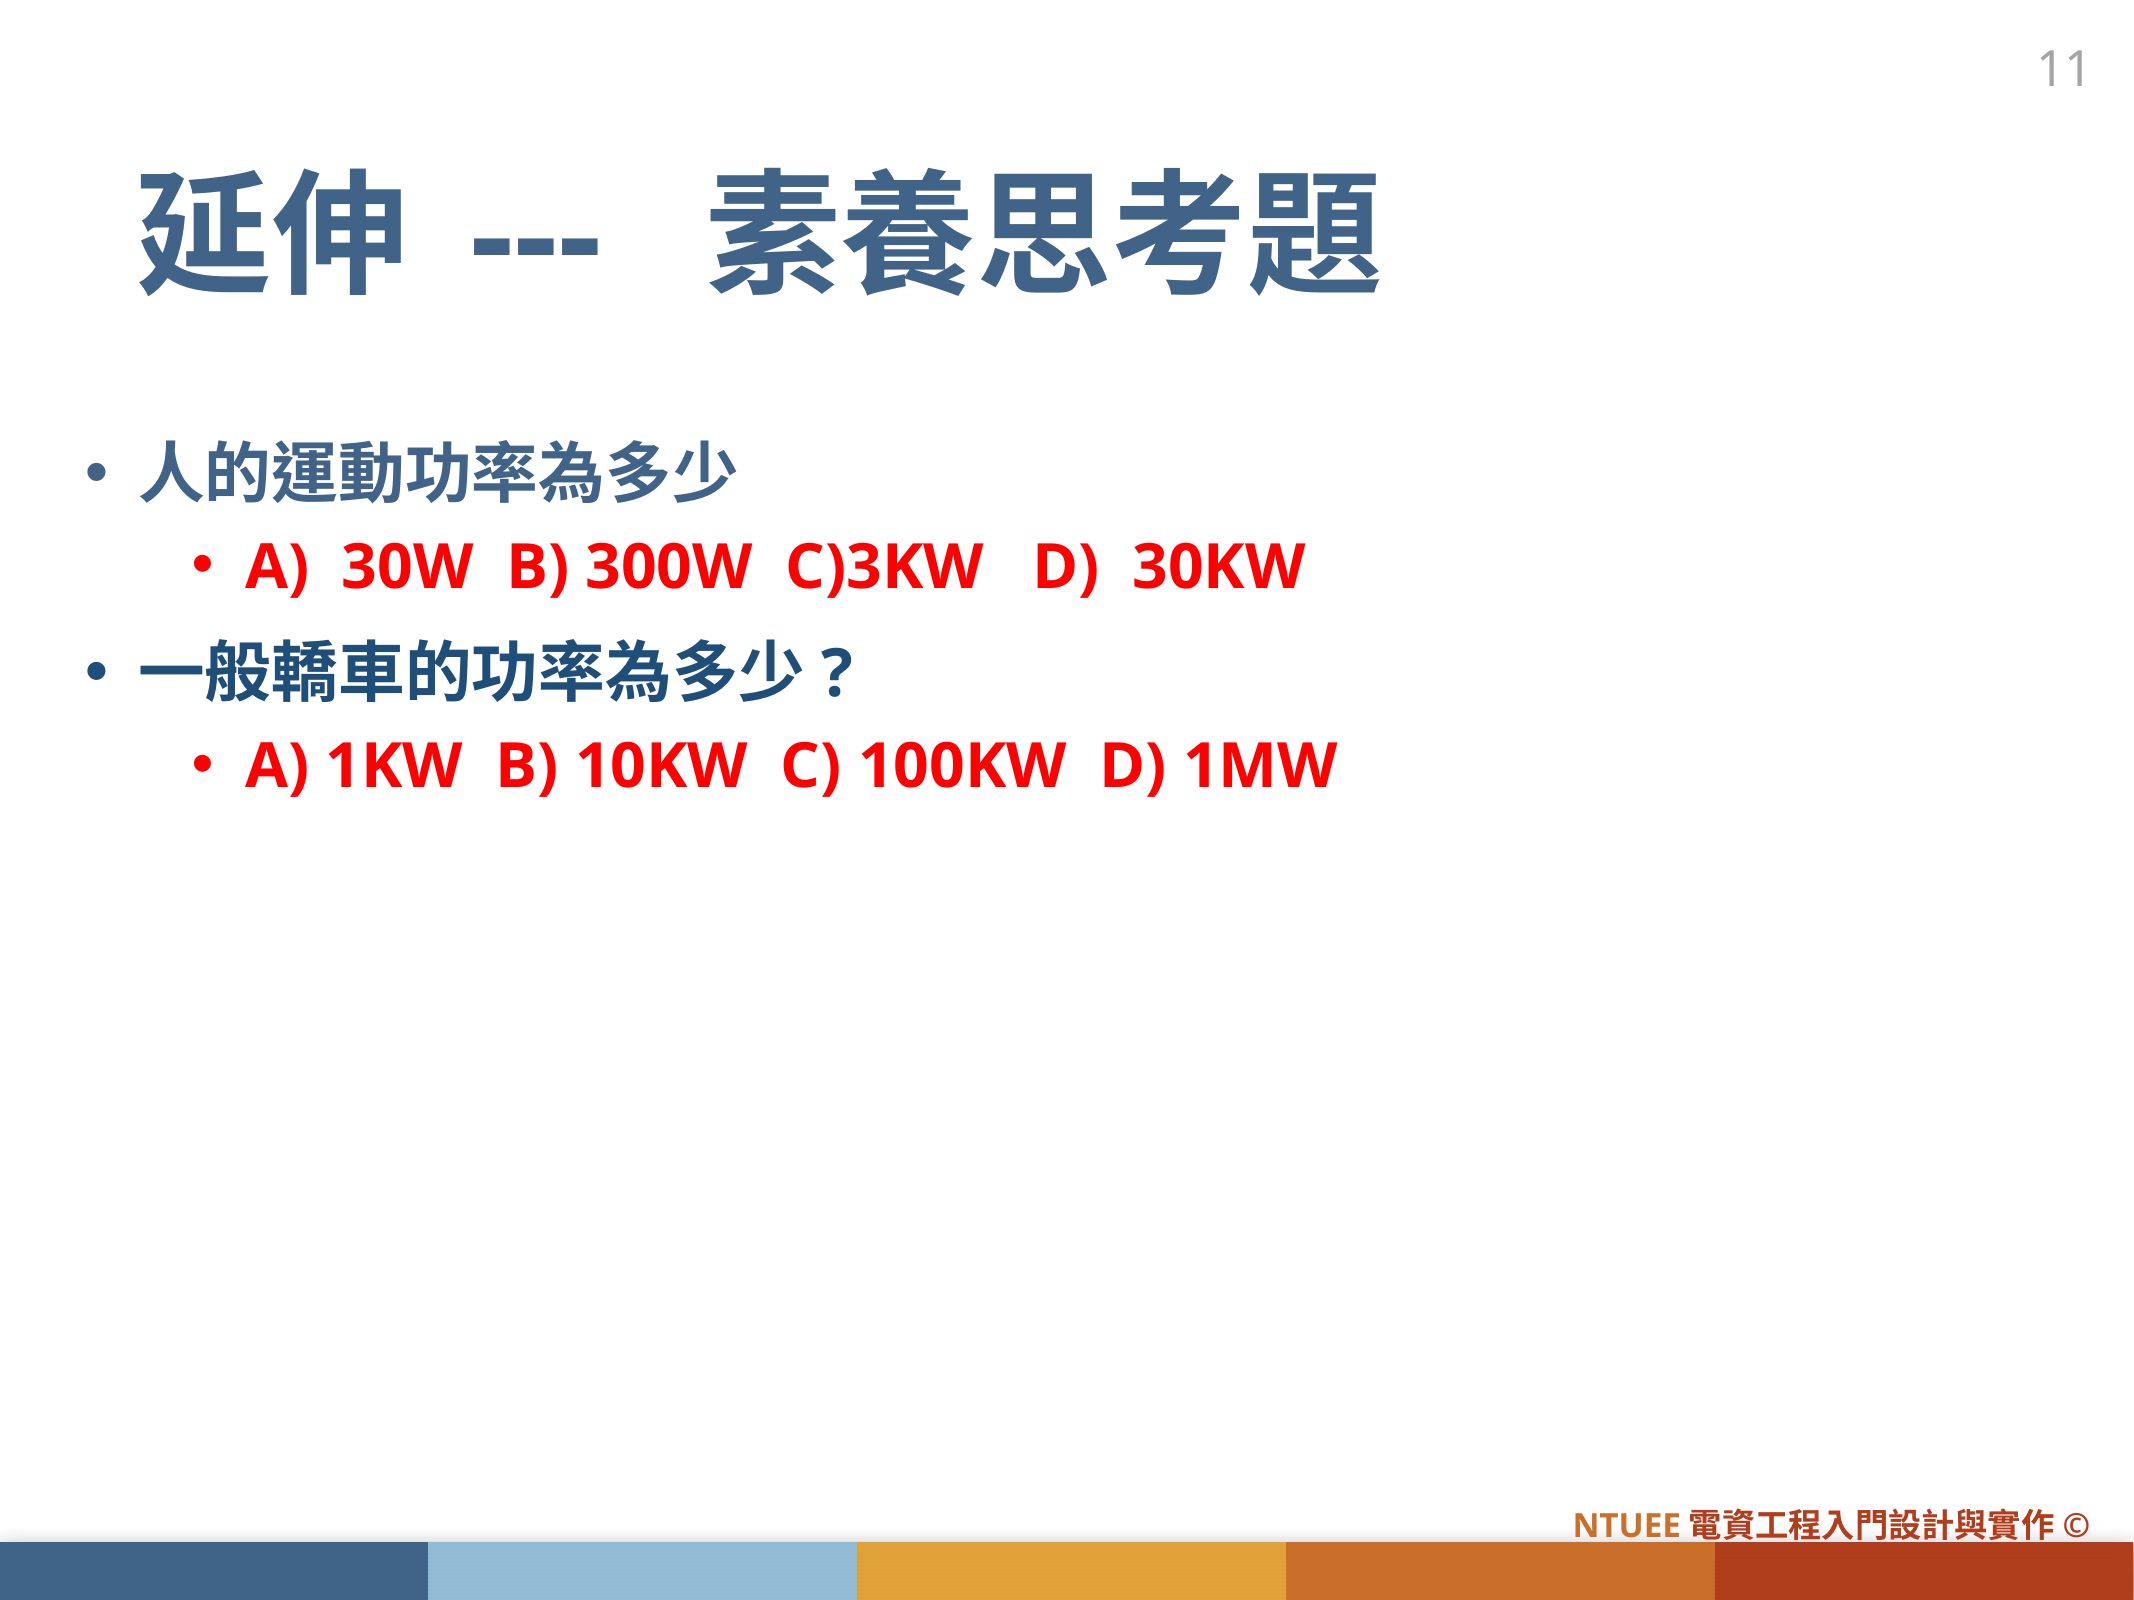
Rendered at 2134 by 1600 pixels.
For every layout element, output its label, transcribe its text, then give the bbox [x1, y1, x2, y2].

title 延伸 --- 素養思考題 [121, 85, 2043, 395]
picture [0, 1542, 2134, 1600]
slide_number 11 [1990, 11, 2109, 130]
list 人的運動功率為多少 A) 30W B) 300W C)3KW D) 30KW 一般轎車的功率為多少? A) 1KW B) 10KW C) 100KW D) 1MW [69, 423, 2109, 1439]
